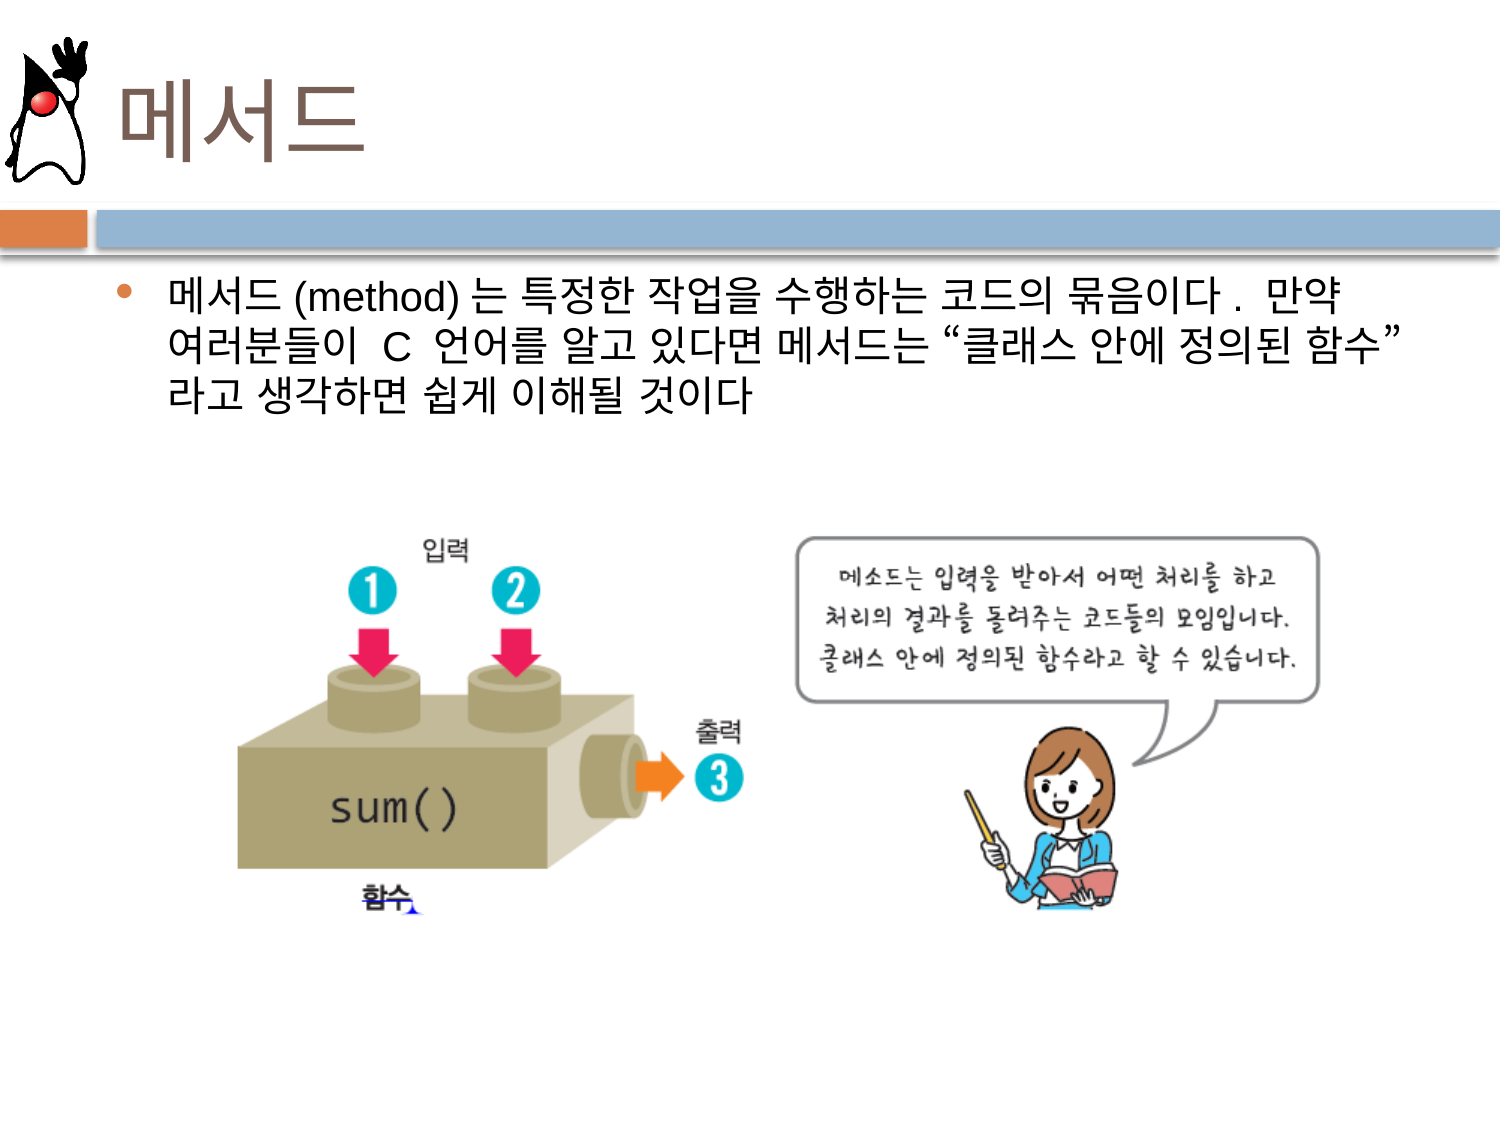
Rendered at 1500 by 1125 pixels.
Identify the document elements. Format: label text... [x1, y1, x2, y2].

title 메서드 [100, 37, 1438, 200]
picture [208, 487, 1361, 941]
picture [5, 37, 88, 185]
list 메서드(method)는 특정한 작업을 수행하는 코드의 묶음이다. 만약 여러분들이 C 언어를 알고 있다면 메서드는 “클래스 안에 정의된 함수”라고 생각하면 쉽게 이해될 것이다 [100, 262, 1438, 1000]
